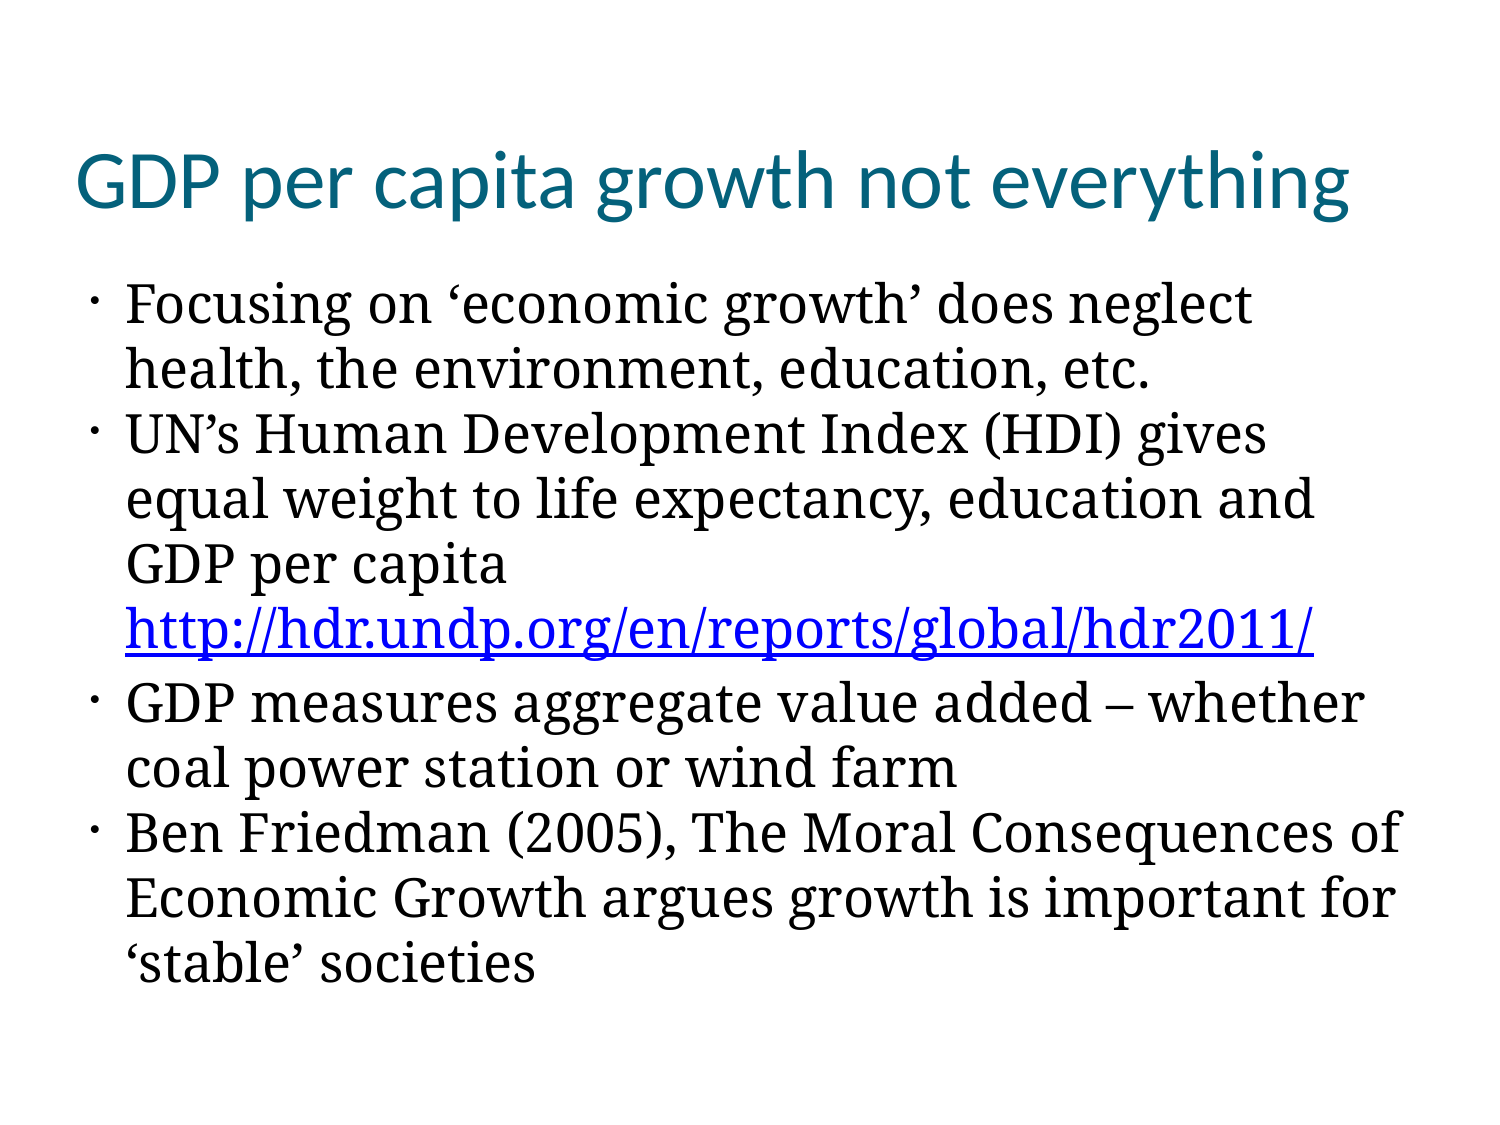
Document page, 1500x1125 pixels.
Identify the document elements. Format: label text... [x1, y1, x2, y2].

text_box Focusing on ‘economic growth’ does neglect health, the environment, education, etc. UN’s Human Development Index (HDI) gives equal weight to life expectancy, education and GDP per capita http://hdr.undp.org/en/reports/global/hdr2011/ GDP measures aggregate value added – whether coal power station or wind farm Ben Friedman (2005), The Moral Consequences of Economic Growth argues growth is important for ‘stable’ societies [75, 262, 1425, 1038]
text_box GDP per capita growth not everything [75, 115, 1425, 225]
